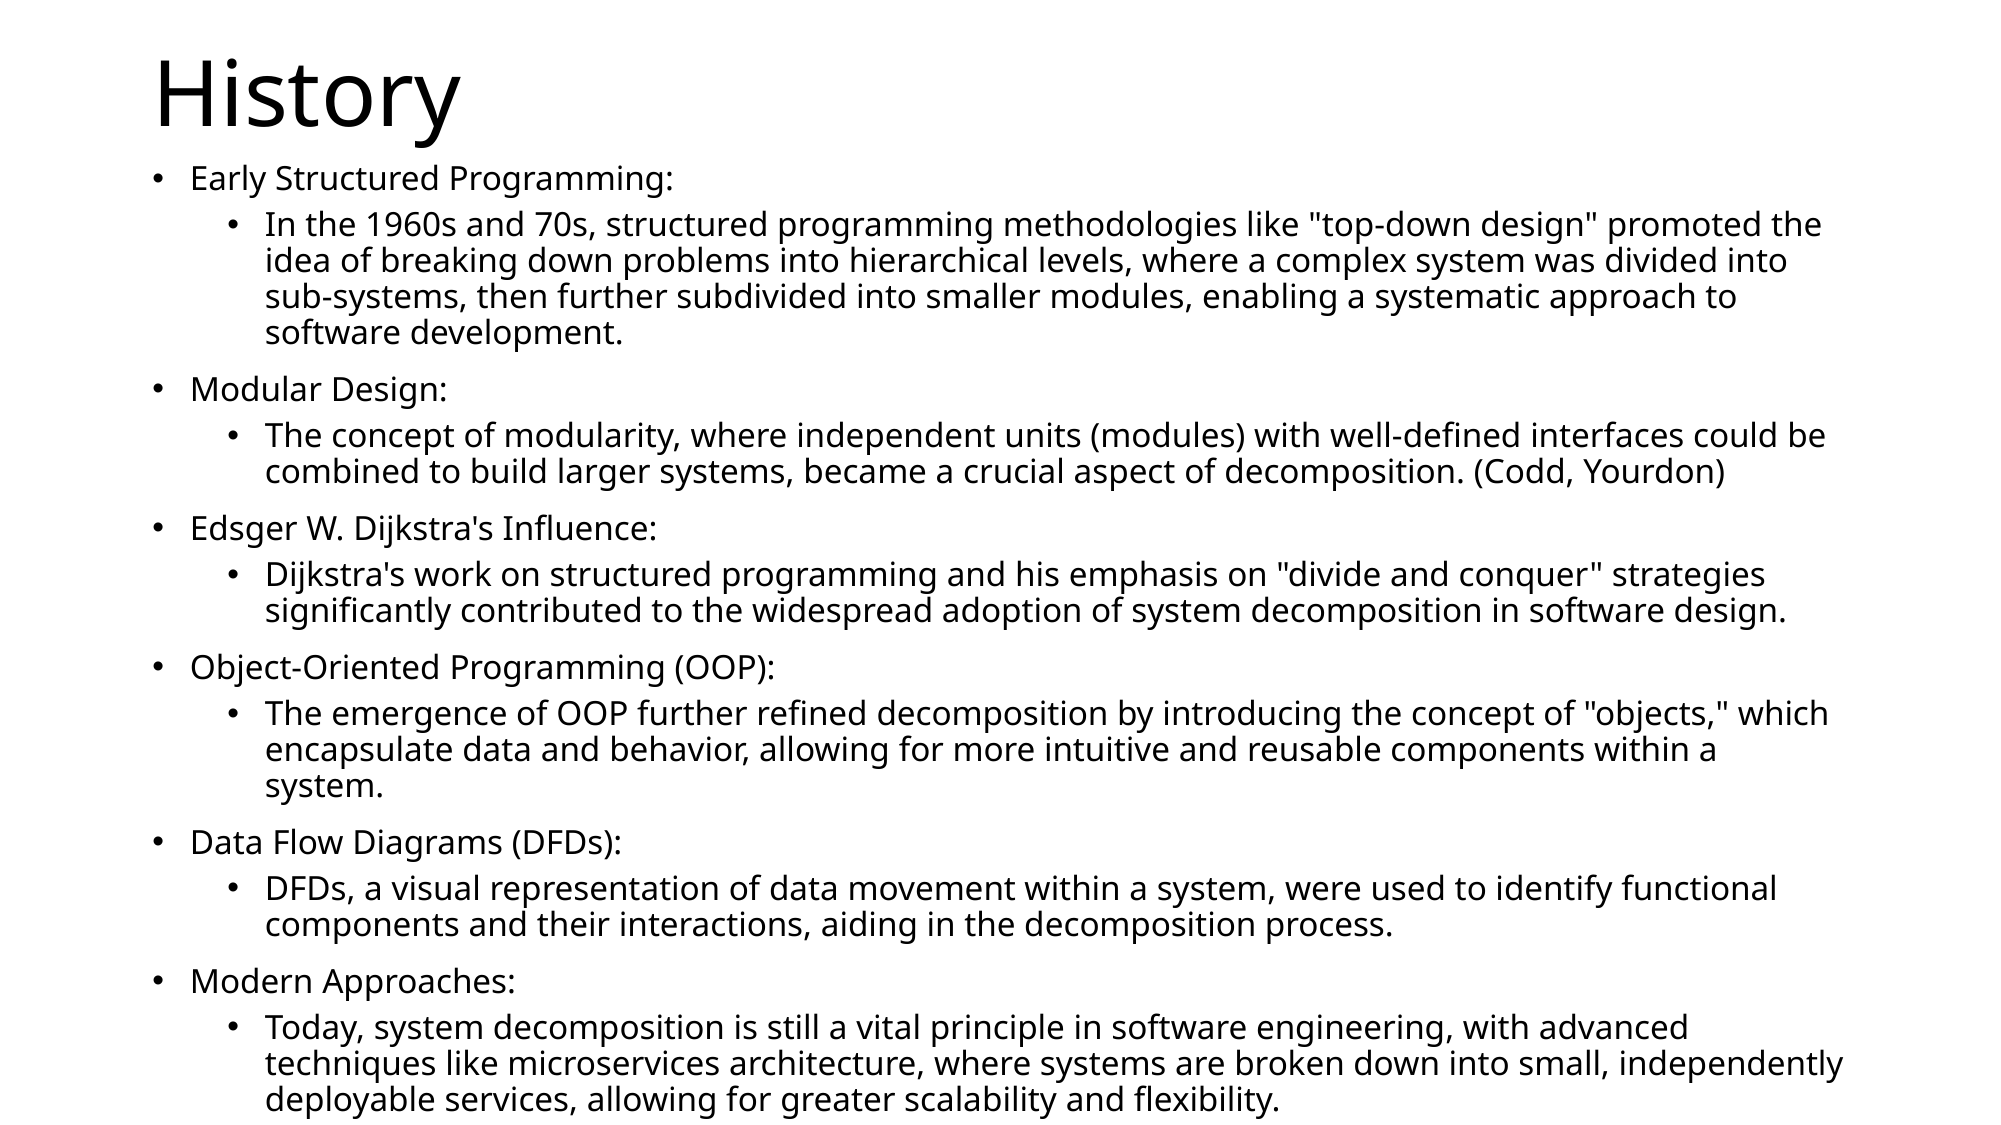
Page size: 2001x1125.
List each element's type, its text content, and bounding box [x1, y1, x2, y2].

title History [137, 0, 1863, 154]
list Early Structured Programming: In the 1960s and 70s, structured programming methodologies like "top-down design" promoted the idea of breaking down problems into hierarchical levels, where a complex system was divided into sub-systems, then further subdivided into smaller modules, enabling a systematic approach to software development. Modular Design: The concept of modularity, where independent units (modules) with well-defined interfaces could be combined to build larger systems, became a crucial aspect of decomposition. (Codd, Yourdon) Edsger W. Dijkstra's Influence: Dijkstra's work on structured programming and his emphasis on "divide and conquer" strategies significantly contributed to the widespread adoption of system decomposition in software design. Object-Oriented Programming (OOP): The emergence of OOP further refined decomposition by introducing the concept of "objects," which encapsulate data and behavior, allowing for more intuitive and reusable components within a system. Data Flow Diagrams (DFDs): DFDs, a visual representation of data movement within a system, were used to identify functional components and their interactions, aiding in the decomposition process. Modern Approaches: Today, system decomposition is still a vital principle in software engineering, with advanced techniques like microservices architecture, where systems are broken down into small, independently deployable services, allowing for greater scalability and flexibility. [137, 154, 1863, 869]
